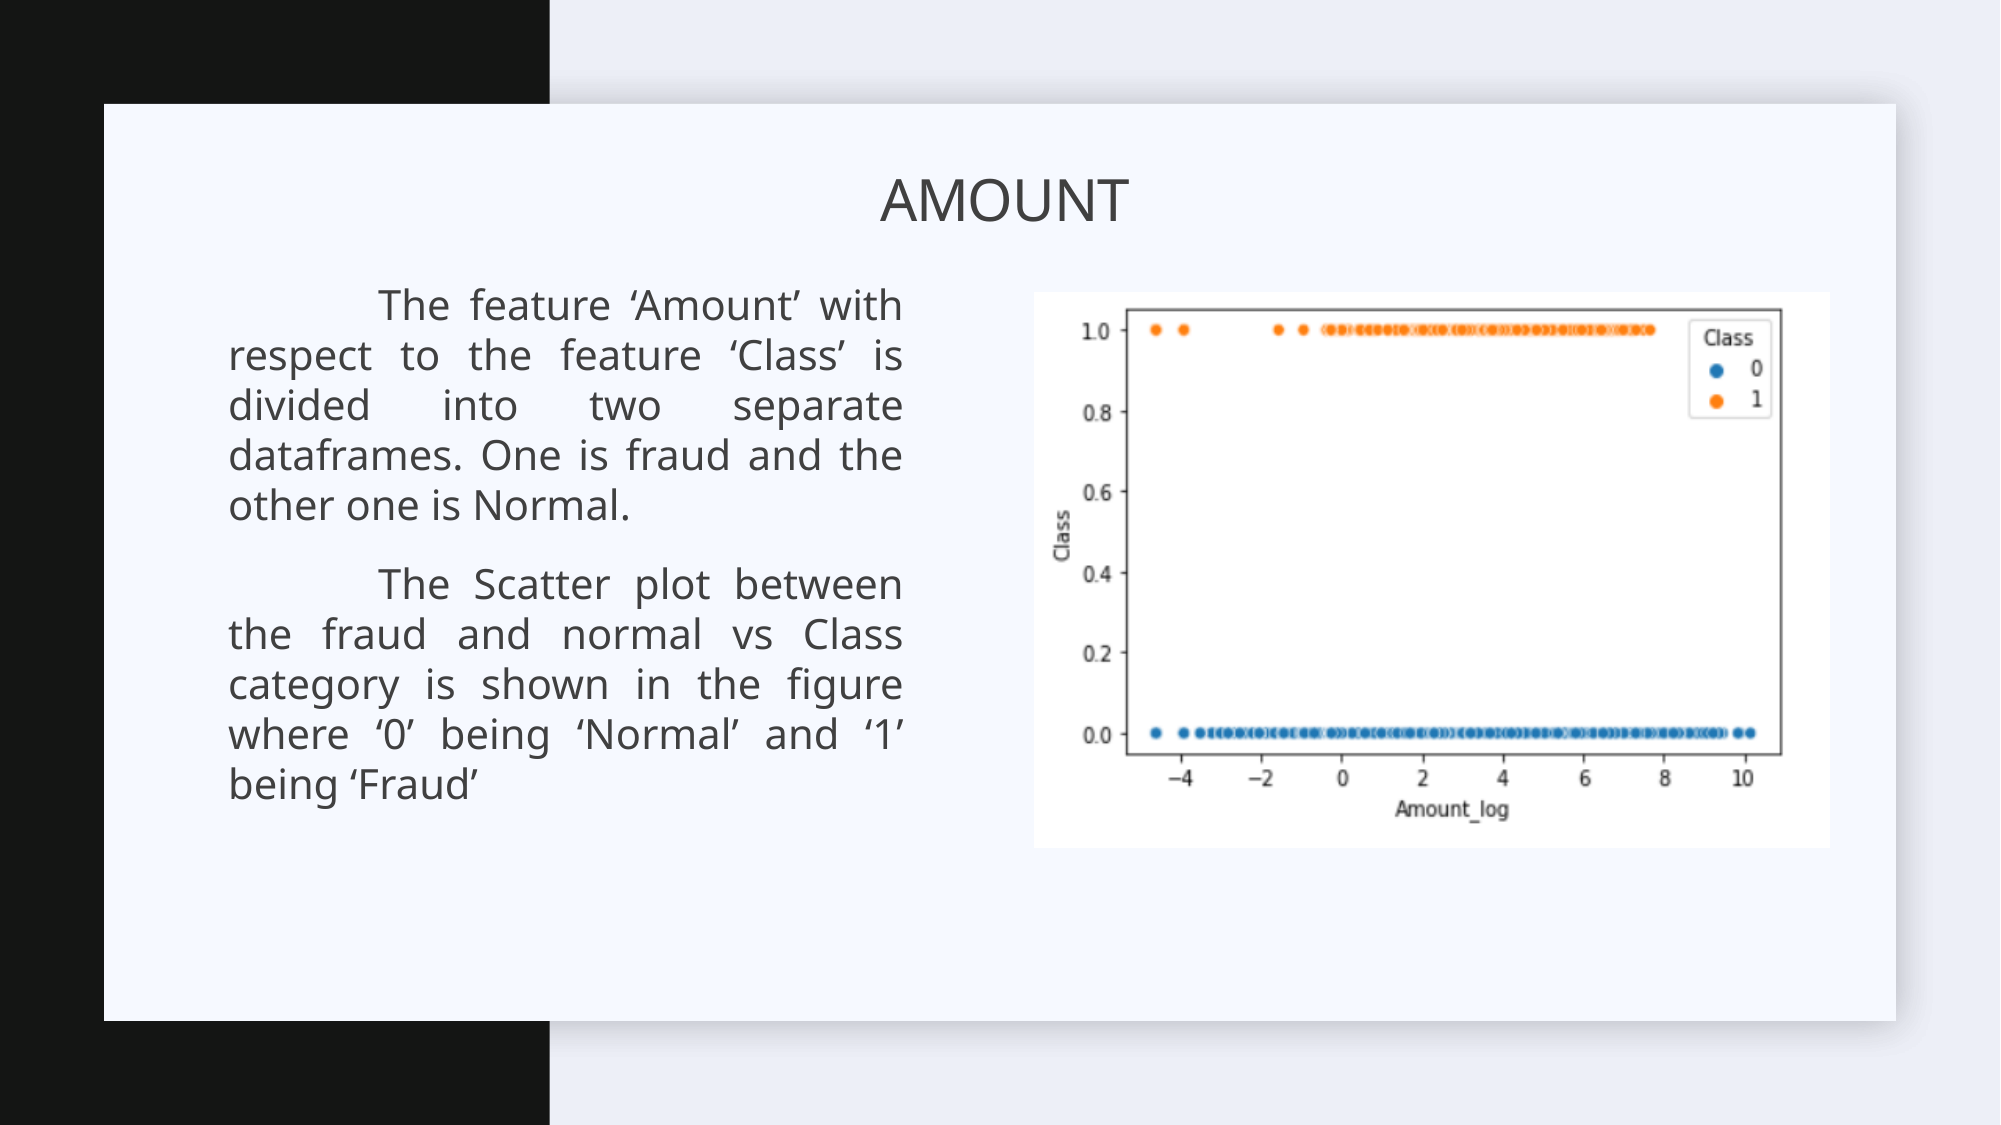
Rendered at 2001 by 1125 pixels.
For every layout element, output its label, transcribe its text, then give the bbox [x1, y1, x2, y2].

picture [1034, 292, 1831, 848]
text_box The feature ‘Amount’ with respect to the feature ‘Class’ is divided into two separate dataframes. One is fraud and the other one is Normal. The Scatter plot between the fraud and normal vs Class category is shown in the figure where ‘0’ being ‘Normal’ and ‘1’ being ‘Fraud’ [213, 271, 919, 971]
title Amount [180, 154, 1830, 251]
